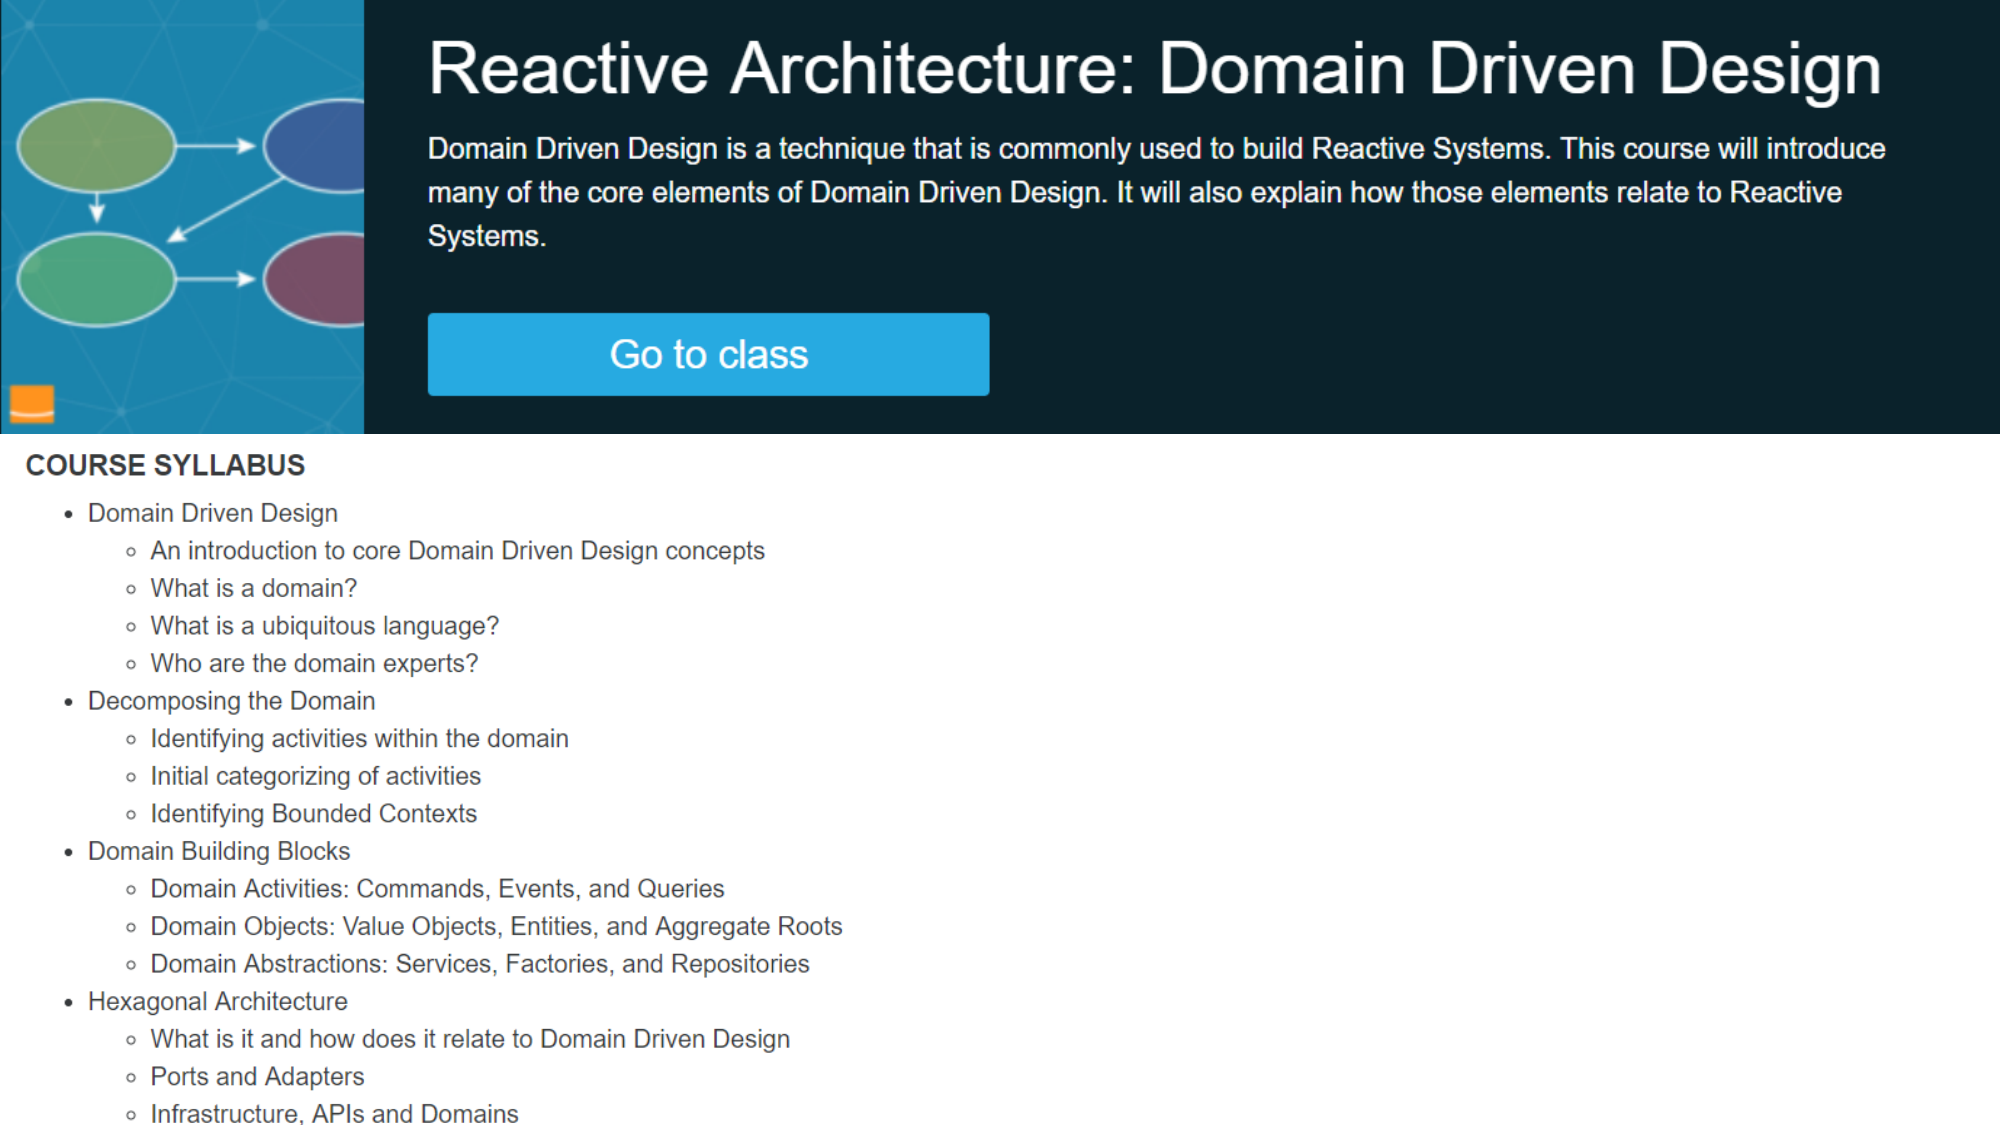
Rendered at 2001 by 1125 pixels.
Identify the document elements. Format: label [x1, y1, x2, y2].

list [6, 434, 966, 1125]
picture [0, 0, 2000, 434]
